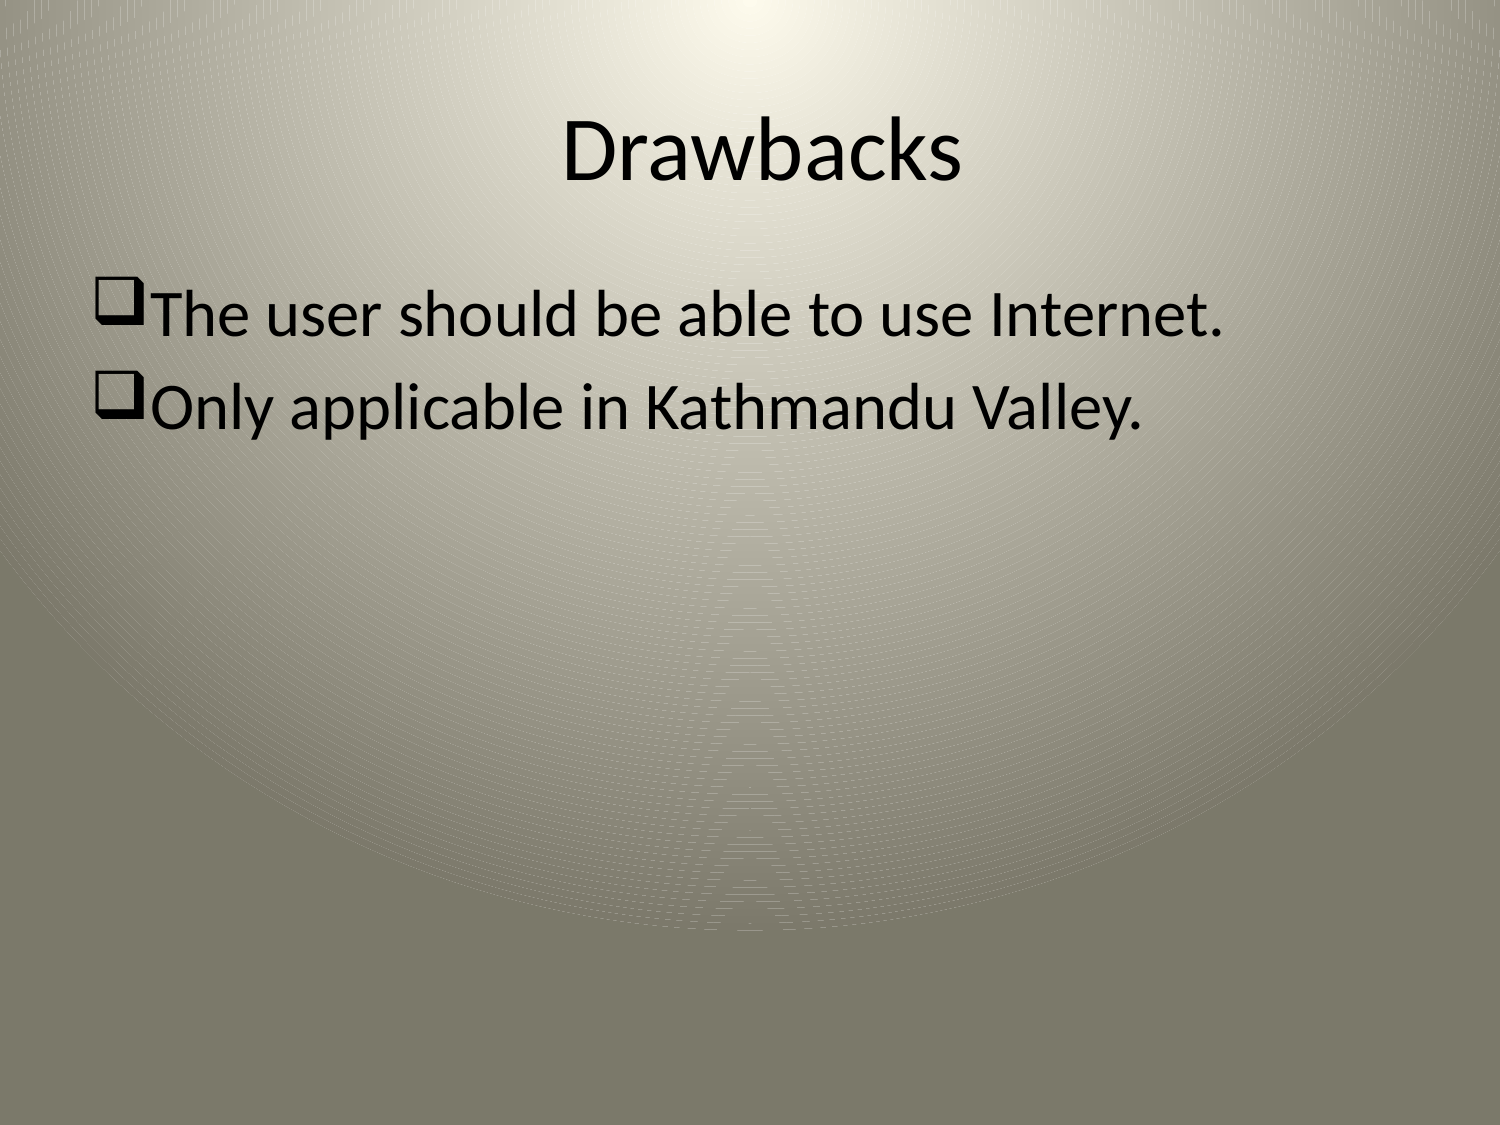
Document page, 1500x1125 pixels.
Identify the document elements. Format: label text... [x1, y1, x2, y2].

title Drawbacks [87, 50, 1438, 238]
list The user should be able to use Internet. Only applicable in Kathmandu Valley. [75, 262, 1425, 1005]
